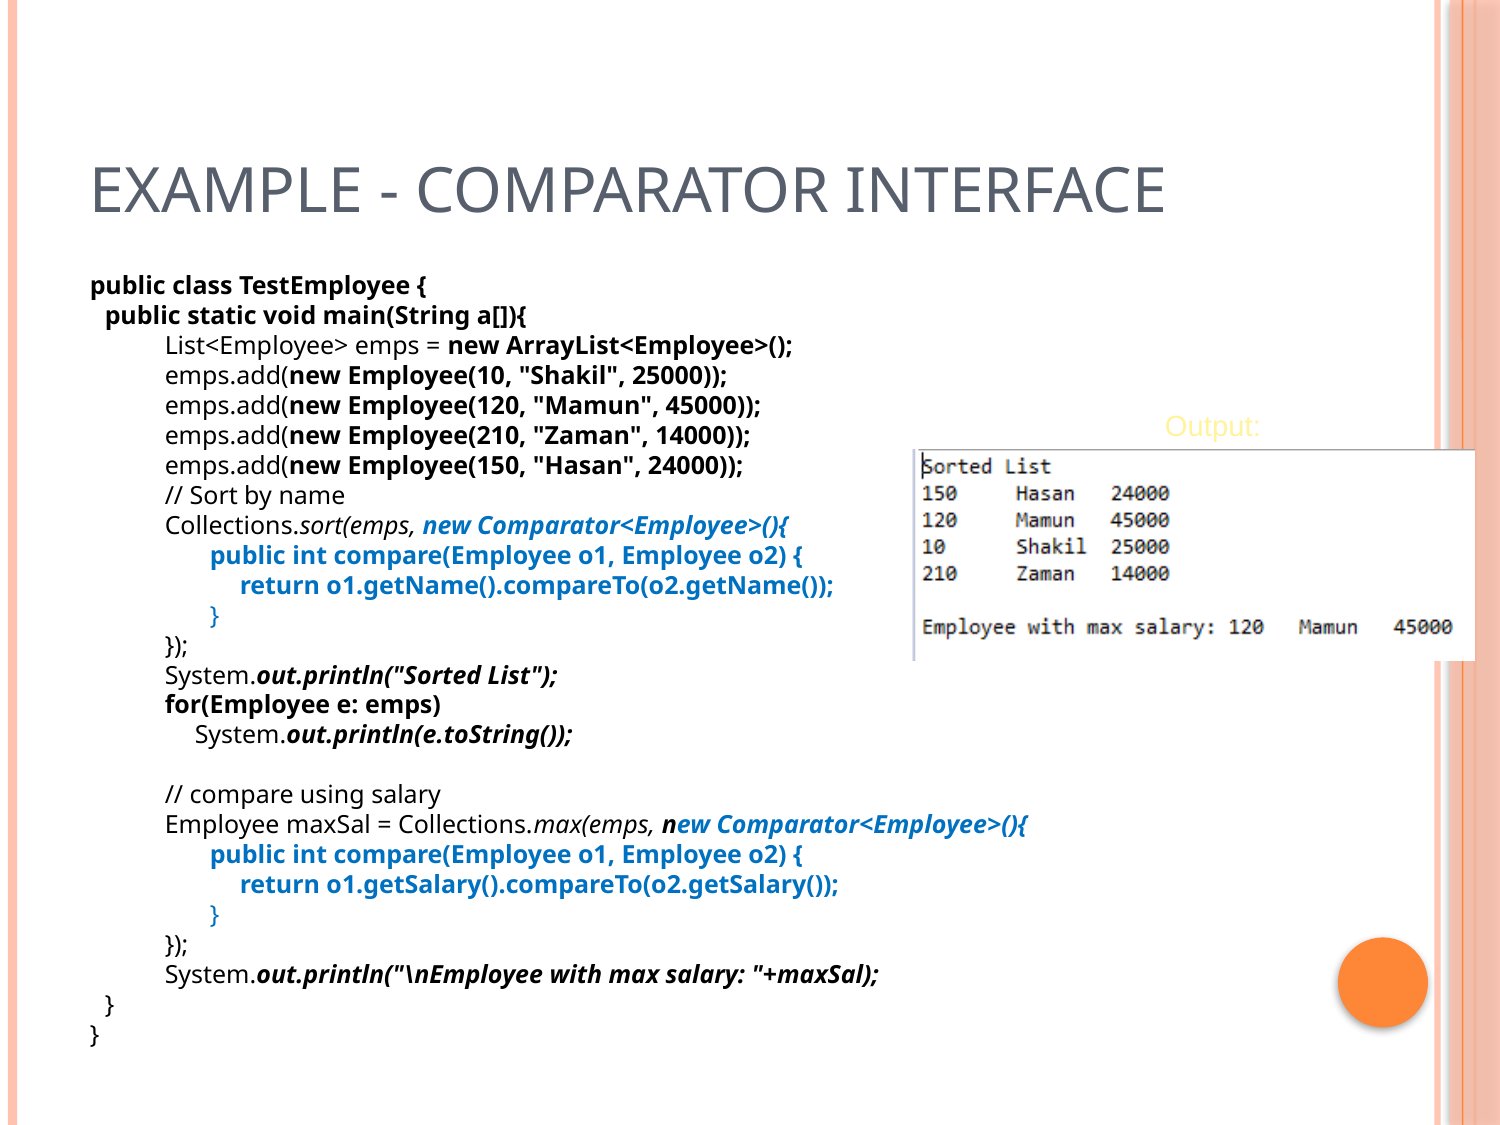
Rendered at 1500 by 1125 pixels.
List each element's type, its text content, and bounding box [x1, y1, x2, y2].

text_box Output: [1150, 399, 1277, 446]
picture [911, 449, 1476, 662]
list public class TestEmployee { public static void main(String a[]){ List<Employee> emps = new ArrayList<Employee>(); emps.add(new Employee(10, "Shakil", 25000)); emps.add(new Employee(120, "Mamun", 45000)); emps.add(new Employee(210, "Zaman", 14000)); emps.add(new Employee(150, "Hasan", 24000)); // Sort by name Collections.sort(emps, new Comparator<Employee>(){ public int compare(Employee o1, Employee o2) { return o1.getName().compareTo(o2.getName()); } }); System.out.println("Sorted List"); for(Employee e: emps) System.out.println(e.toString()); // compare using salary Employee maxSal = Collections.max(emps, new Comparator<Employee>(){ public int compare(Employee o1, Employee o2) { return o1.getSalary().compareTo(o2.getSalary()); } }); System.out.println("\nEmployee with max salary: "+maxSal); } } [75, 262, 1063, 1063]
title Example - Comparator interface [75, 45, 1300, 233]
